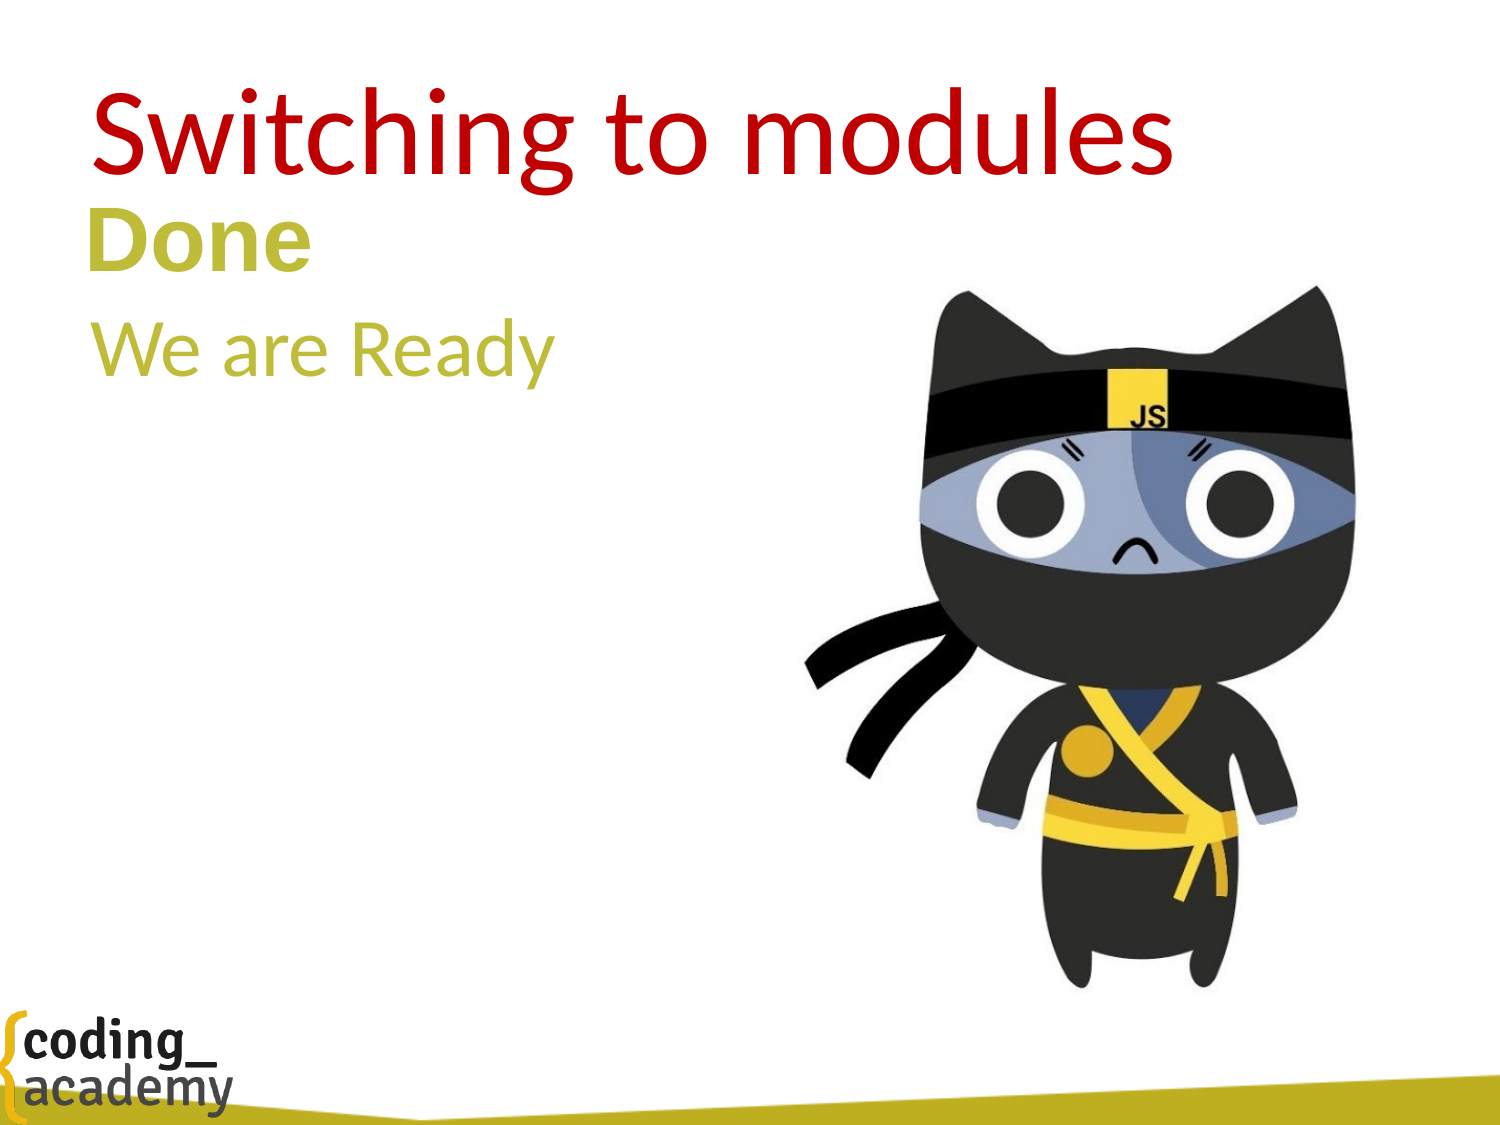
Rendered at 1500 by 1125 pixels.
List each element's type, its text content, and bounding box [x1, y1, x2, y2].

picture [0, 1010, 1500, 1125]
picture [795, 278, 1365, 997]
text_box Done [76, 172, 322, 297]
text_box Switching to modules [74, 30, 1425, 219]
title We are Ready [74, 278, 594, 409]
